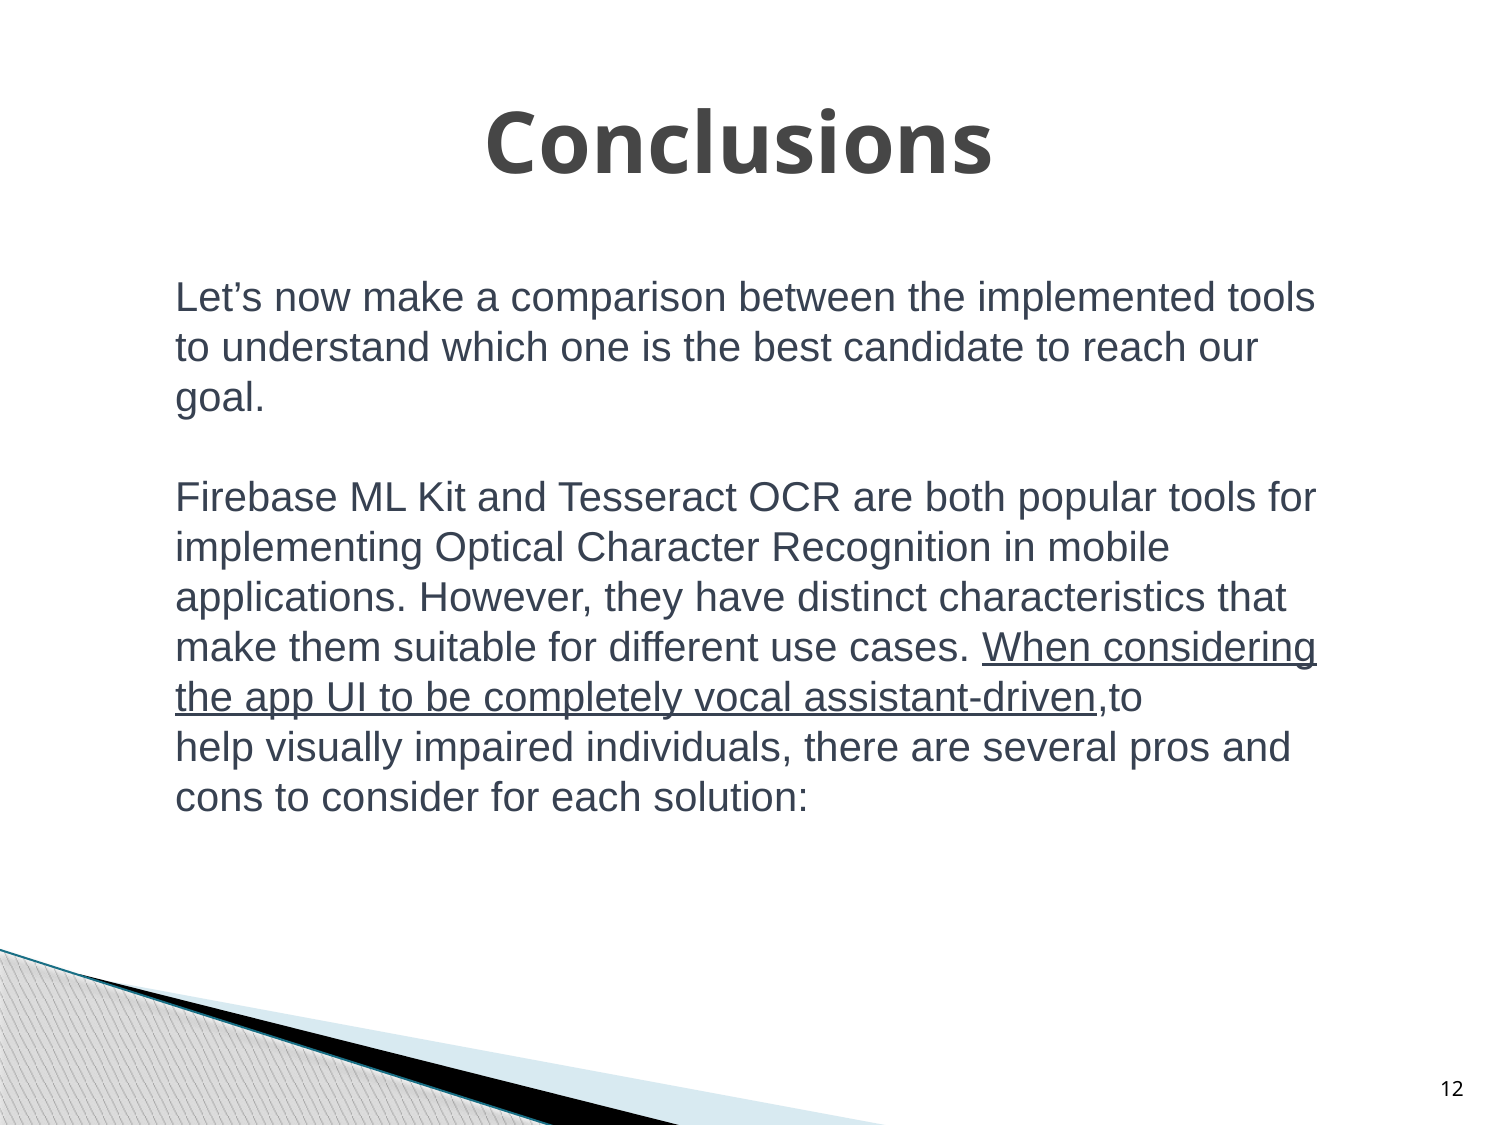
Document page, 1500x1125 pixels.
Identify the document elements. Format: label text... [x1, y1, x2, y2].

title Conclusions [75, 45, 1425, 233]
slide_number 12 [1418, 1051, 1479, 1112]
text_box Let’s now make a comparison between the implemented tools to understand which one is the best candidate to reach our goal. Firebase ML Kit and Tesseract OCR are both popular tools for implementing Optical Character Recognition in mobile applications. However, they have distinct characteristics that make them suitable for different use cases. When considering the app UI to be completely vocal assistant-driven,to help visually impaired individuals, there are several pros and cons to consider for each solution: [160, 261, 1371, 827]
